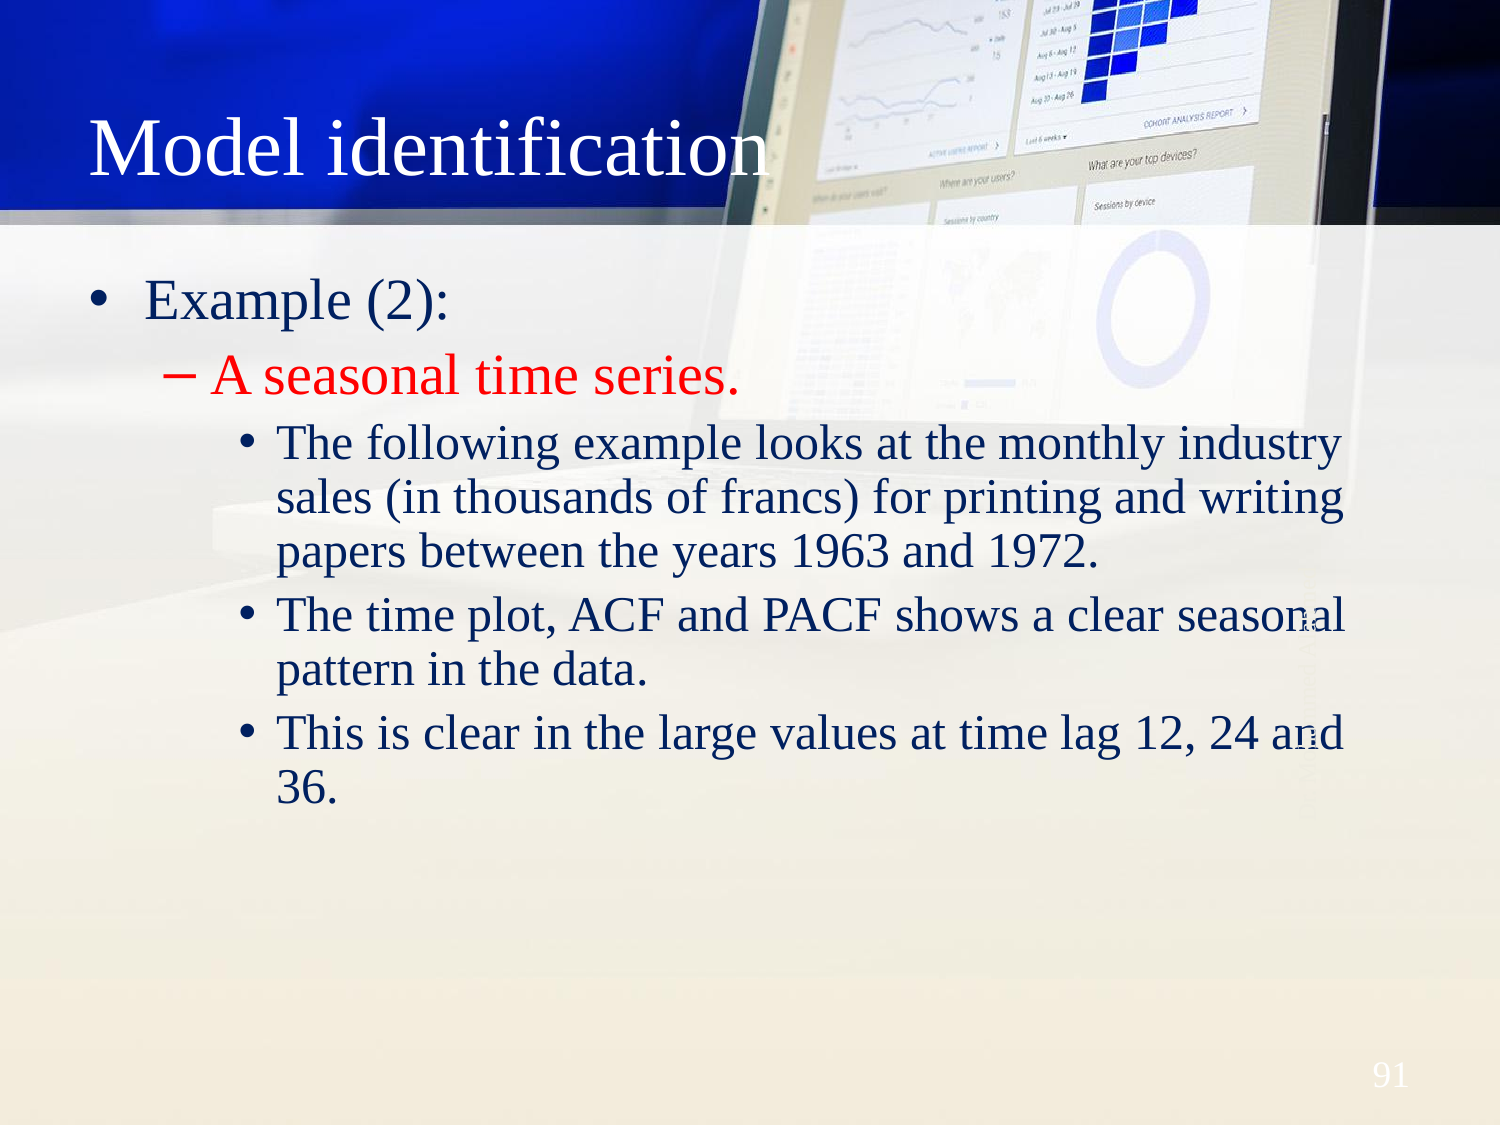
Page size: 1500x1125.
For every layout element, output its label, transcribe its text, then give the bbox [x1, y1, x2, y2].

slide_number ‹#› [1074, 1042, 1425, 1103]
footer Dr. Mohammed Alahmed [1275, 500, 1336, 889]
picture [0, 0, 1500, 1125]
title Model identification [73, 58, 1427, 226]
list Example (2): A seasonal time series. The following example looks at the monthly industry sales (in thousands of francs) for printing and writing papers between the years 1963 and 1972. The time plot, ACF and PACF shows a clear seasonal pattern in the data. This is clear in the large values at time lag 12, 24 and 36. [73, 261, 1427, 1064]
